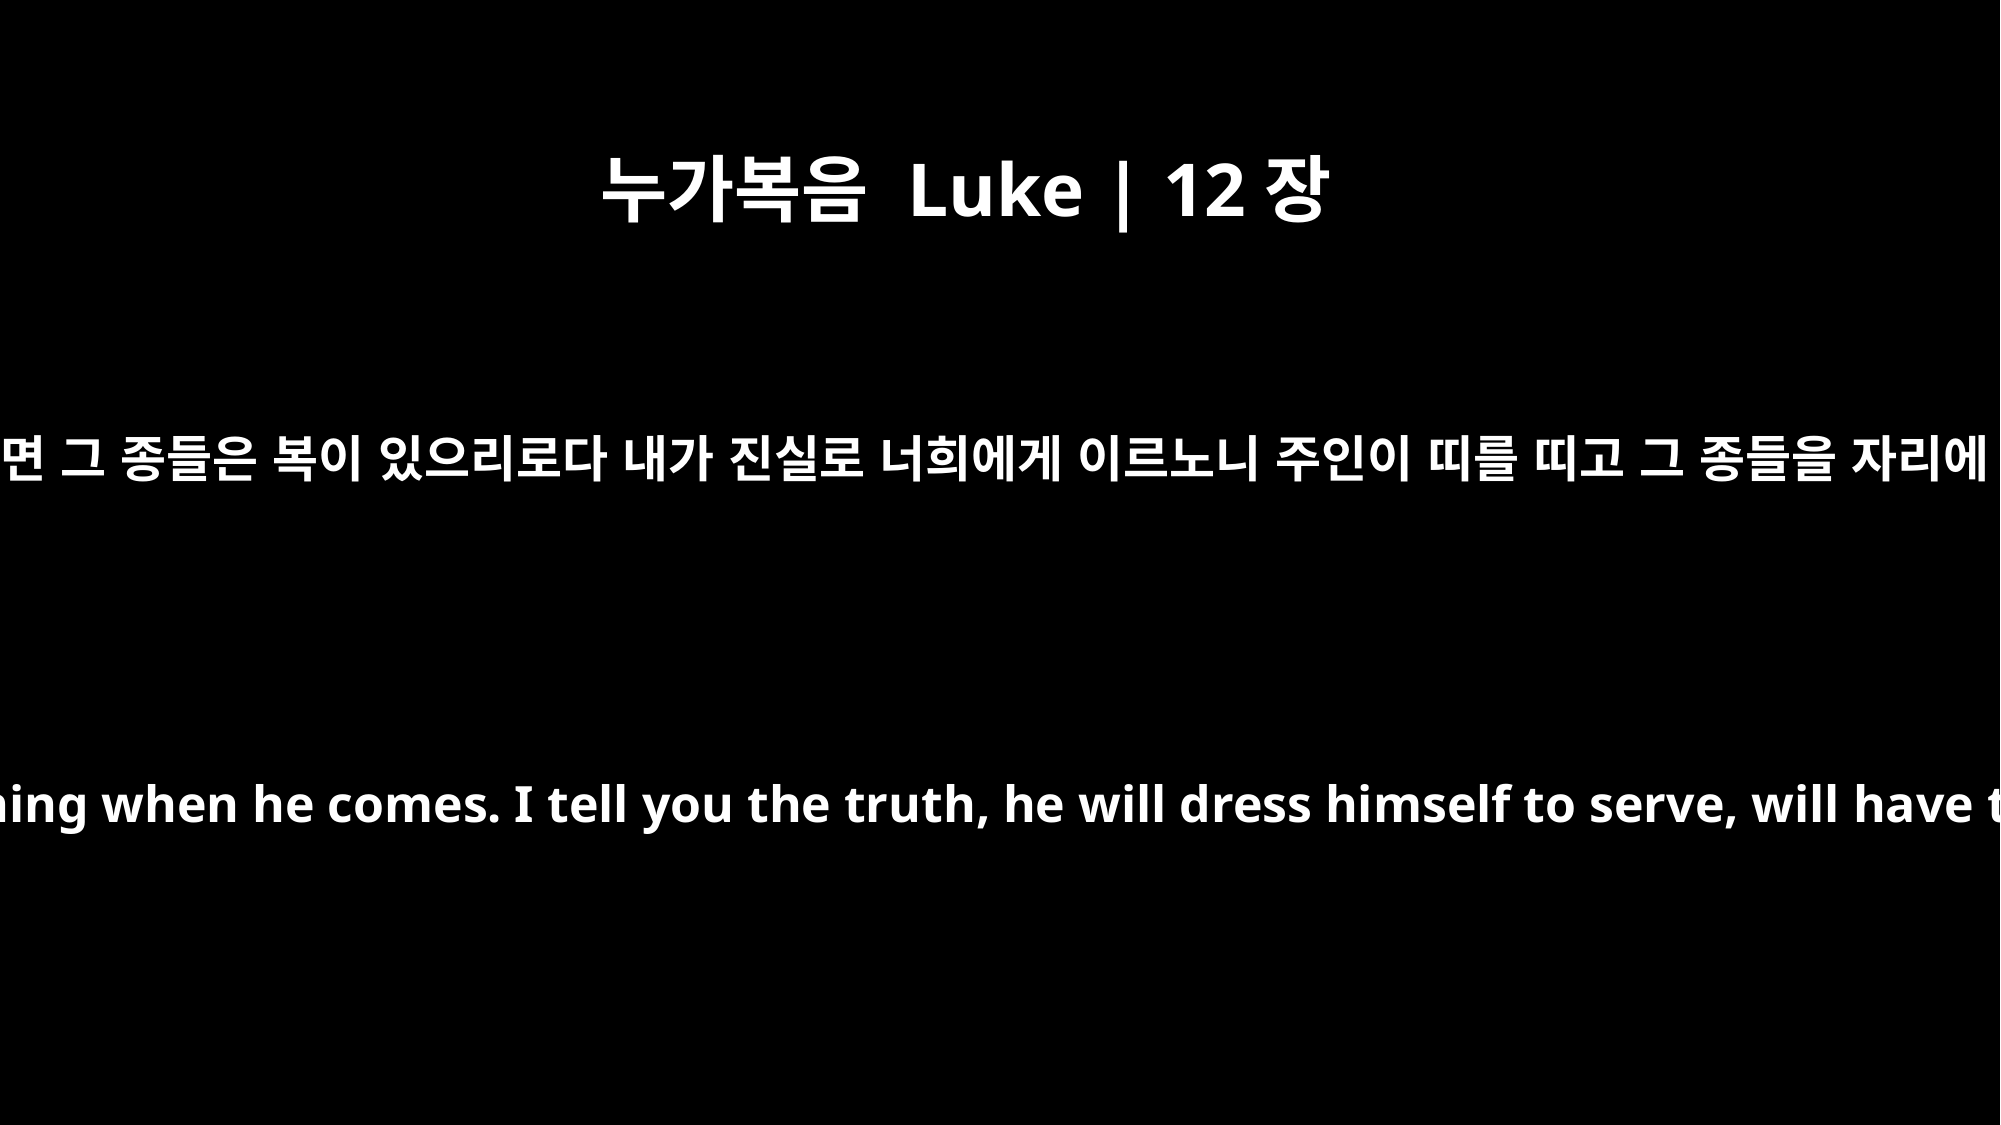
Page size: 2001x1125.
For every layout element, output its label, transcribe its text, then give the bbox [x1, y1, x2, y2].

text_box 37 주인이 와서 깨어 있는 것을 보면 그 종들은 복이 있으리로다 내가 진실로 너희에게 이르노니 주인이 띠를 띠고 그 종들을 자리에 앉히고 나아와 수종들리라 [0, 359, 2000, 495]
text_box 누가복음 Luke | 12장 [585, 136, 1347, 239]
text_box It will be good for those servants whose master finds them watching when he comes. I tell you the truth, he will dress himself to serve, will have them recline at the table and will come and wait on them. [0, 764, 2000, 840]
